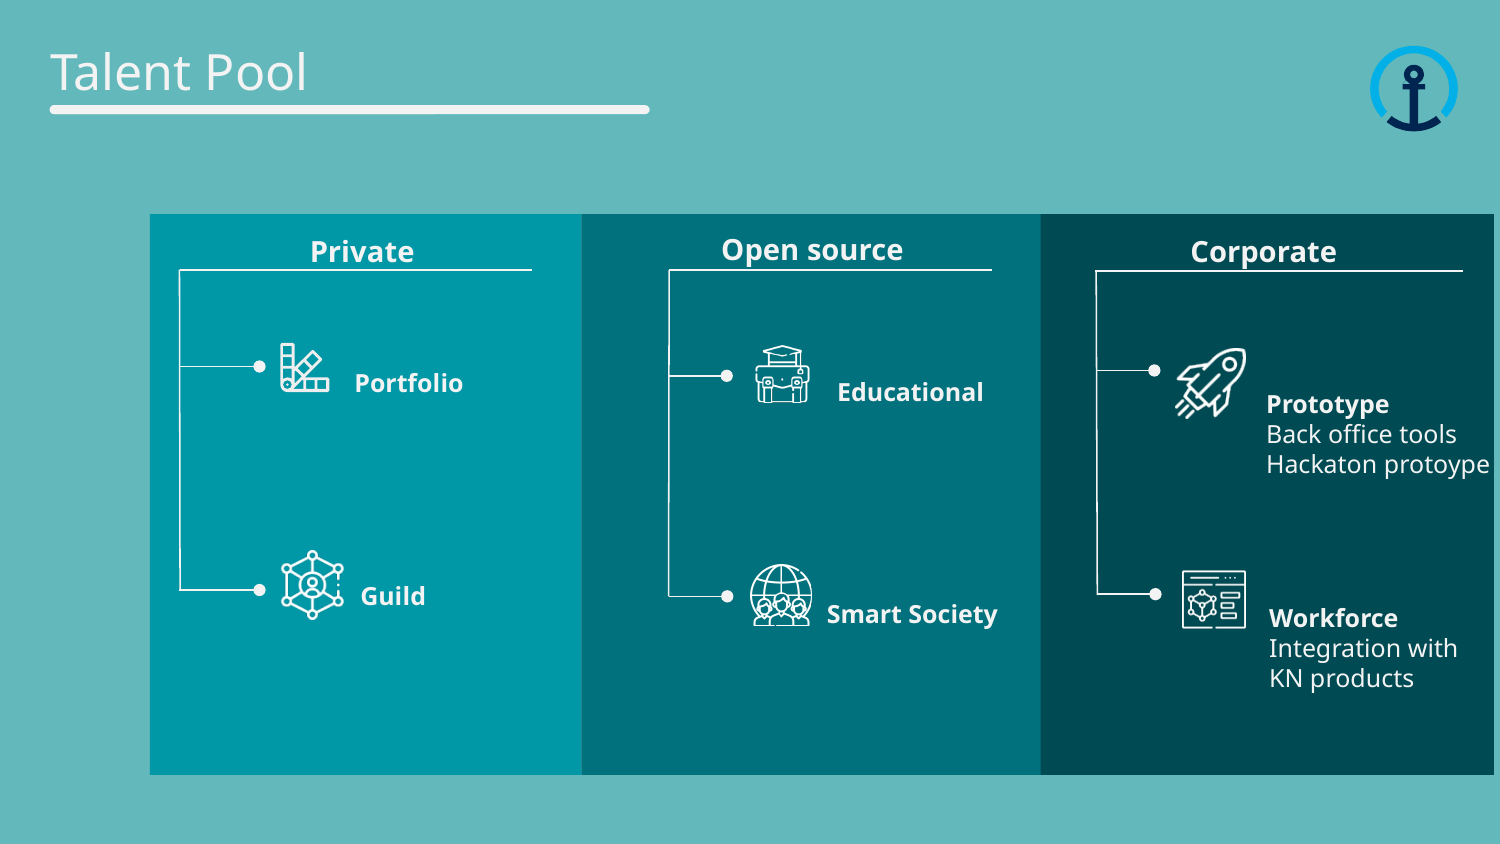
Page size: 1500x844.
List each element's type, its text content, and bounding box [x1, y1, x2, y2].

text_box [583, 212, 1038, 777]
text_box Portfolio [339, 352, 607, 502]
text_box [1038, 212, 1496, 777]
text_box Workforce Integration with KN products [1254, 587, 1500, 736]
text_box Corporate [1175, 217, 1374, 270]
text_box [148, 212, 583, 777]
title Talent Pool [35, 4, 420, 138]
picture [277, 550, 348, 621]
text_box Prototype Back office tools Hackaton protoype [1251, 373, 1500, 523]
text_box Guild [345, 565, 613, 715]
text_box Smart Society [811, 583, 1063, 697]
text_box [280, 342, 330, 393]
text_box Private [294, 217, 443, 269]
text_box Open source [706, 215, 941, 269]
text_box [50, 105, 649, 114]
picture [750, 564, 812, 626]
picture [1181, 567, 1246, 632]
picture [753, 344, 812, 404]
text_box Educational [822, 361, 1042, 450]
picture [1174, 347, 1246, 419]
